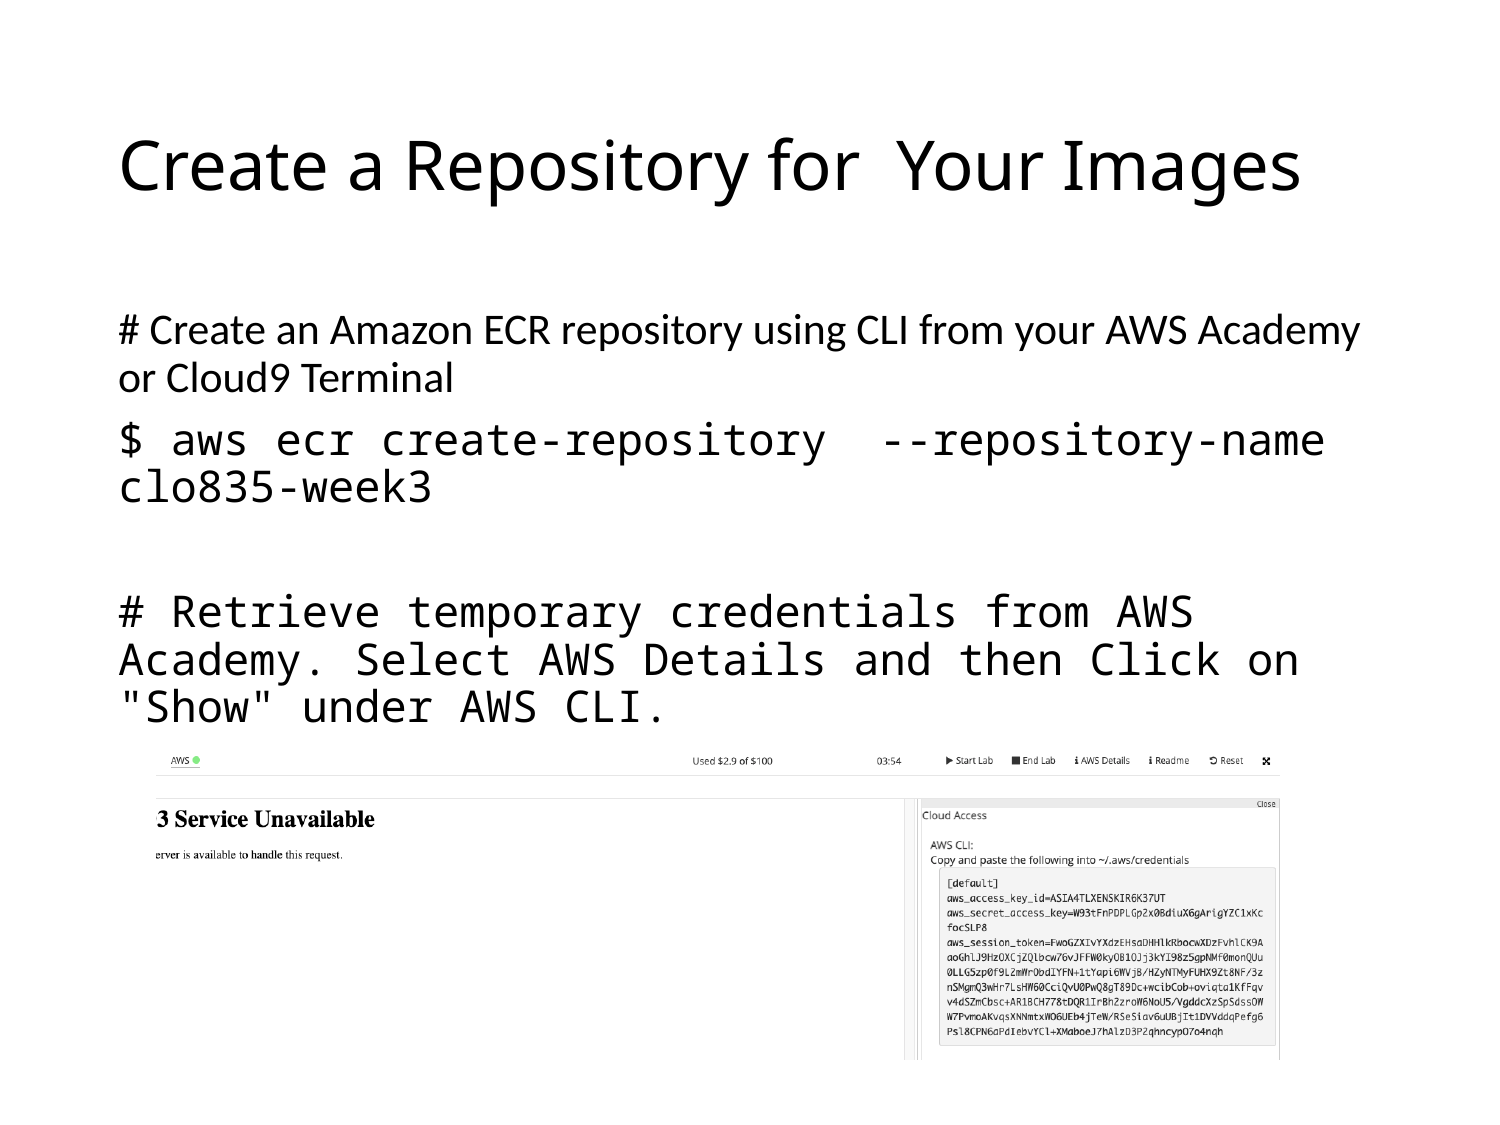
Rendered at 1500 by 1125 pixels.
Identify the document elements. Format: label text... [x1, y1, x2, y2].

list # Create an Amazon ECR repository using CLI from your AWS Academy or Cloud9 Terminal $ aws ecr create-repository --repository-name clo835-week3 # Retrieve temporary credentials from AWS Academy. Select AWS Details and then Click on "Show" under AWS CLI. [103, 299, 1397, 1014]
picture [156, 747, 1281, 1060]
title Create a Repository for Your Images [103, 59, 1397, 278]
